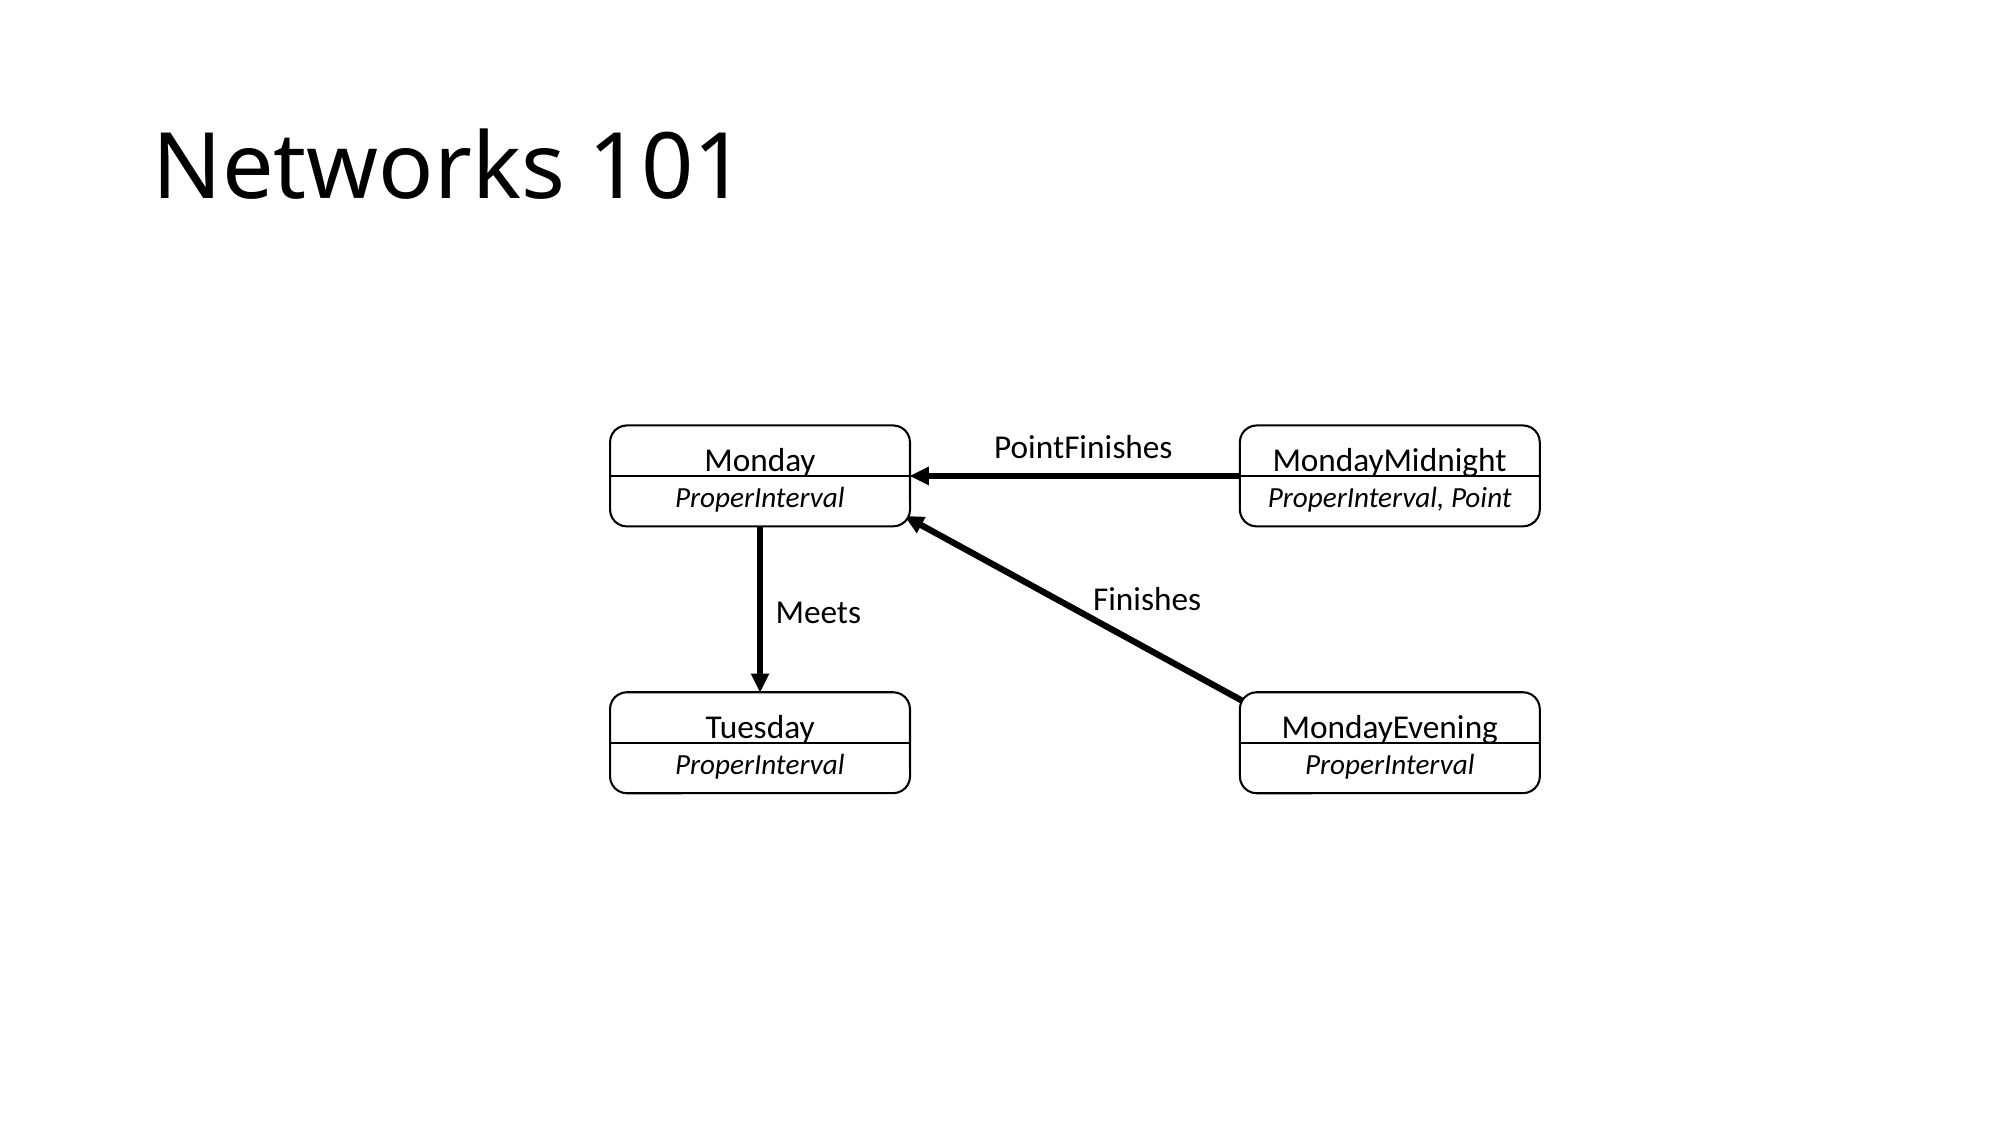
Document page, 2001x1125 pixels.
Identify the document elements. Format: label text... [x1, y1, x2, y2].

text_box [610, 417, 1540, 794]
title Networks 101 [137, 59, 1863, 278]
